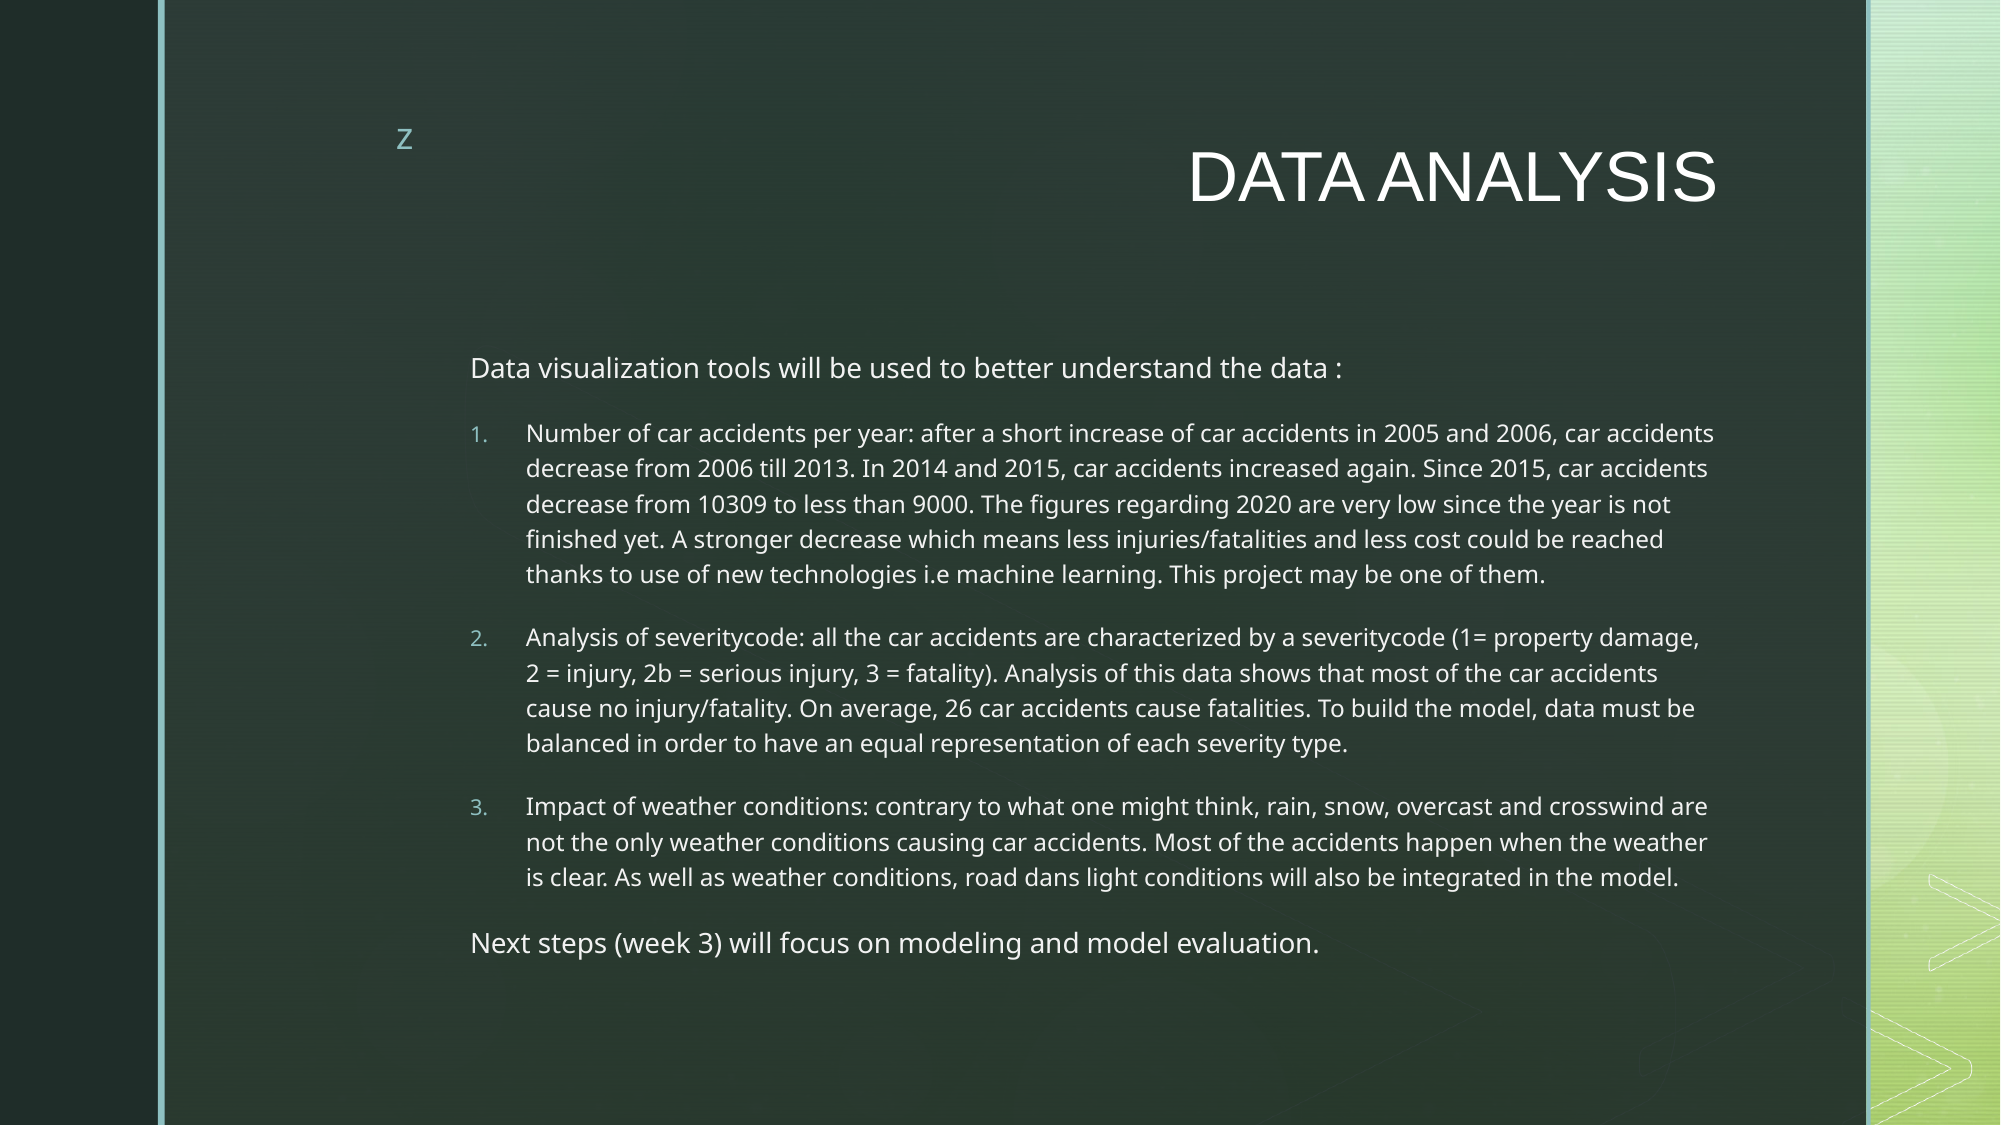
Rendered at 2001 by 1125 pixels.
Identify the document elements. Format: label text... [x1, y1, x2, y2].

title DATA ANALYSIS [428, 132, 1734, 310]
list Data visualization tools will be used to better understand the data : Number of car accidents per year: after a short increase of car accidents in 2005 and 2006, car accidents decrease from 2006 till 2013. In 2014 and 2015, car accidents increased again. Since 2015, car accidents decrease from 10309 to less than 9000. The figures regarding 2020 are very low since the year is not finished yet. A stronger decrease which means less injuries/fatalities and less cost could be reached thanks to use of new technologies i.e machine learning. This project may be one of them. Analysis of severitycode: all the car accidents are characterized by a severitycode (1= property damage, 2 = injury, 2b = serious injury, 3 = fatality). Analysis of this data shows that most of the car accidents cause no injury/fatality. On average, 26 car accidents cause fatalities. To build the model, data must be balanced in order to have an equal representation of each severity type. Impact of weather conditions: contrary to what one might think, rain, snow, overcast and crosswind are not the only weather conditions causing car accidents. Most of the accidents happen when the weather is clear. As well as weather conditions, road dans light conditions will also be integrated in the model. Next steps (week 3) will focus on modeling and model evaluation. [454, 336, 1734, 993]
picture [1871, 0, 2001, 1125]
